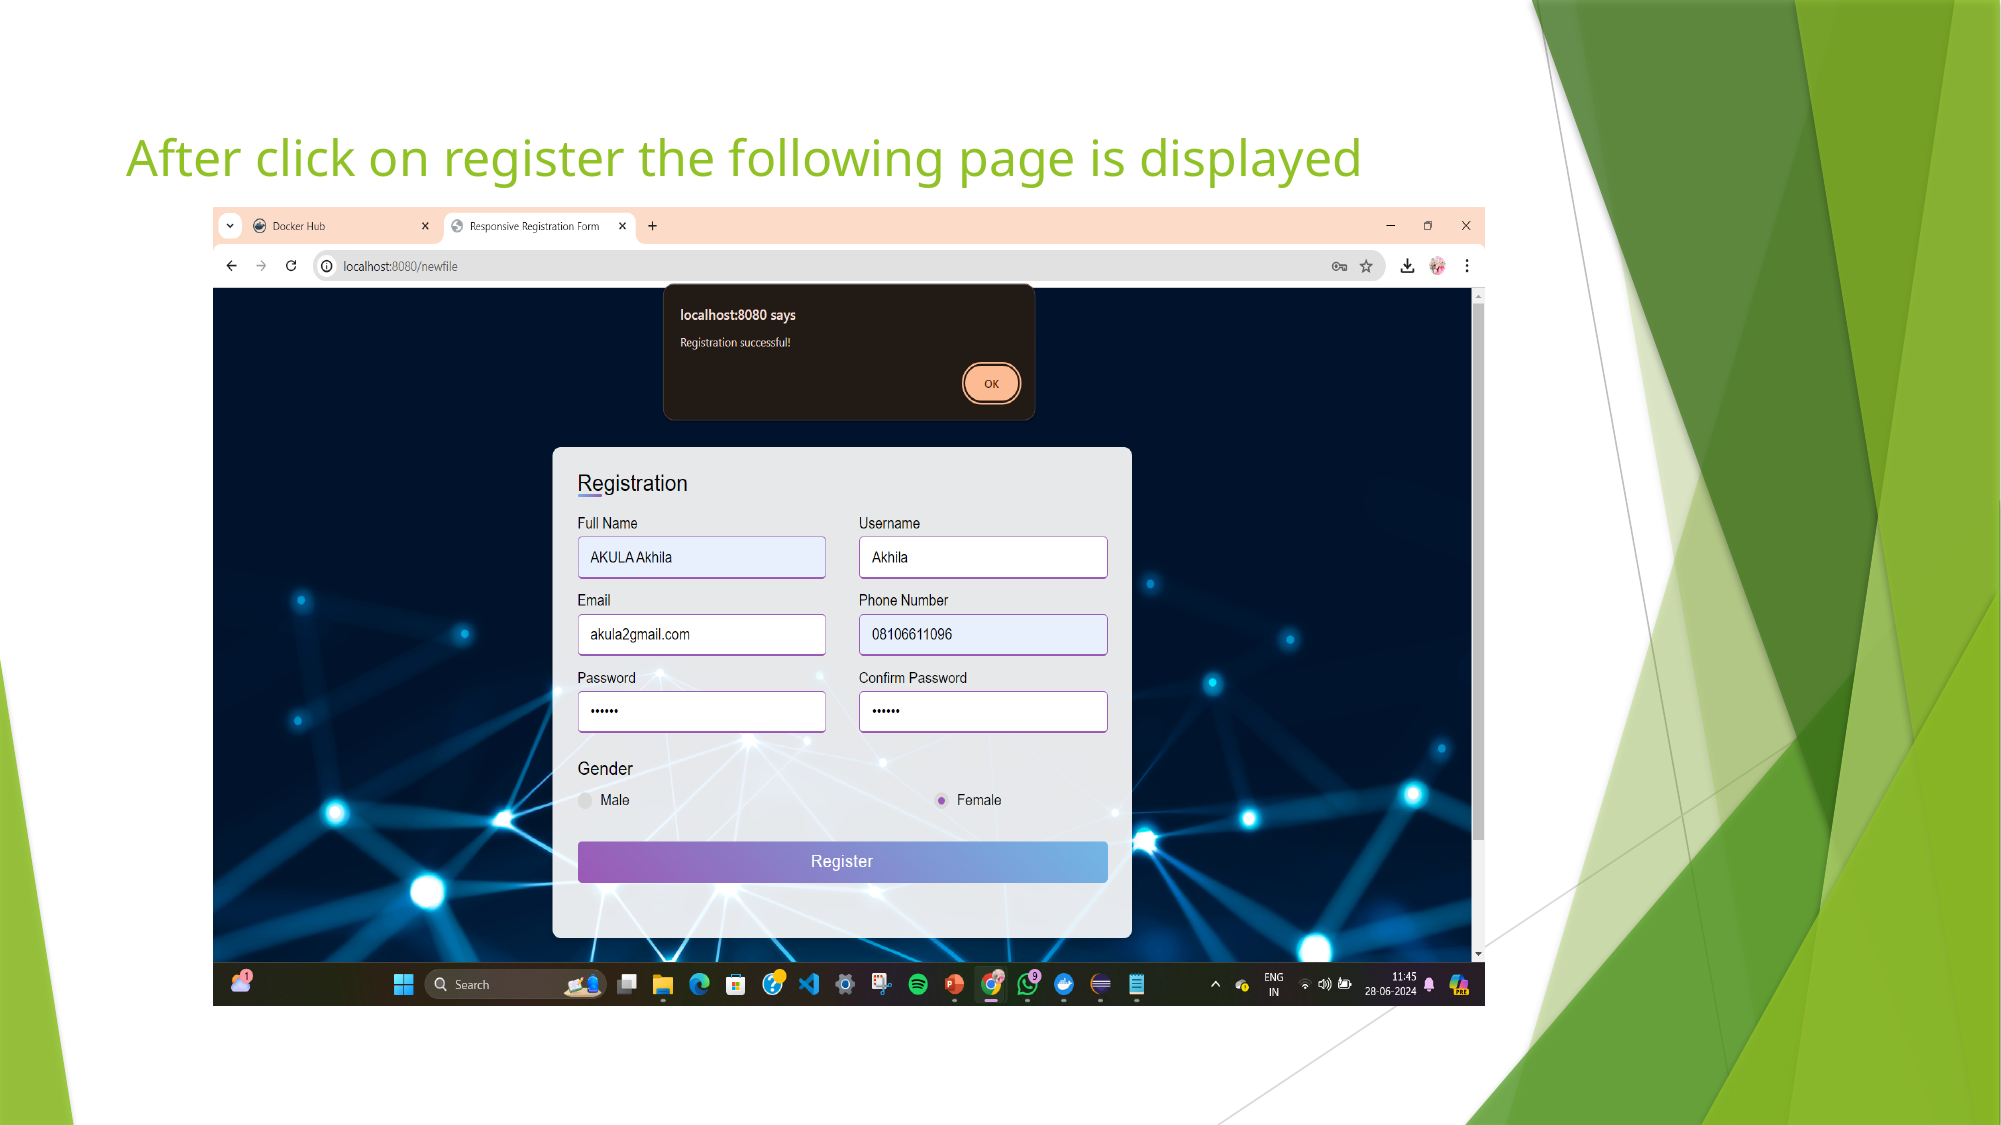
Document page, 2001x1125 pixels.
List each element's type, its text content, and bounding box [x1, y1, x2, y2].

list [212, 207, 1485, 1007]
title After click on register the following page is displayed [111, 119, 1522, 236]
